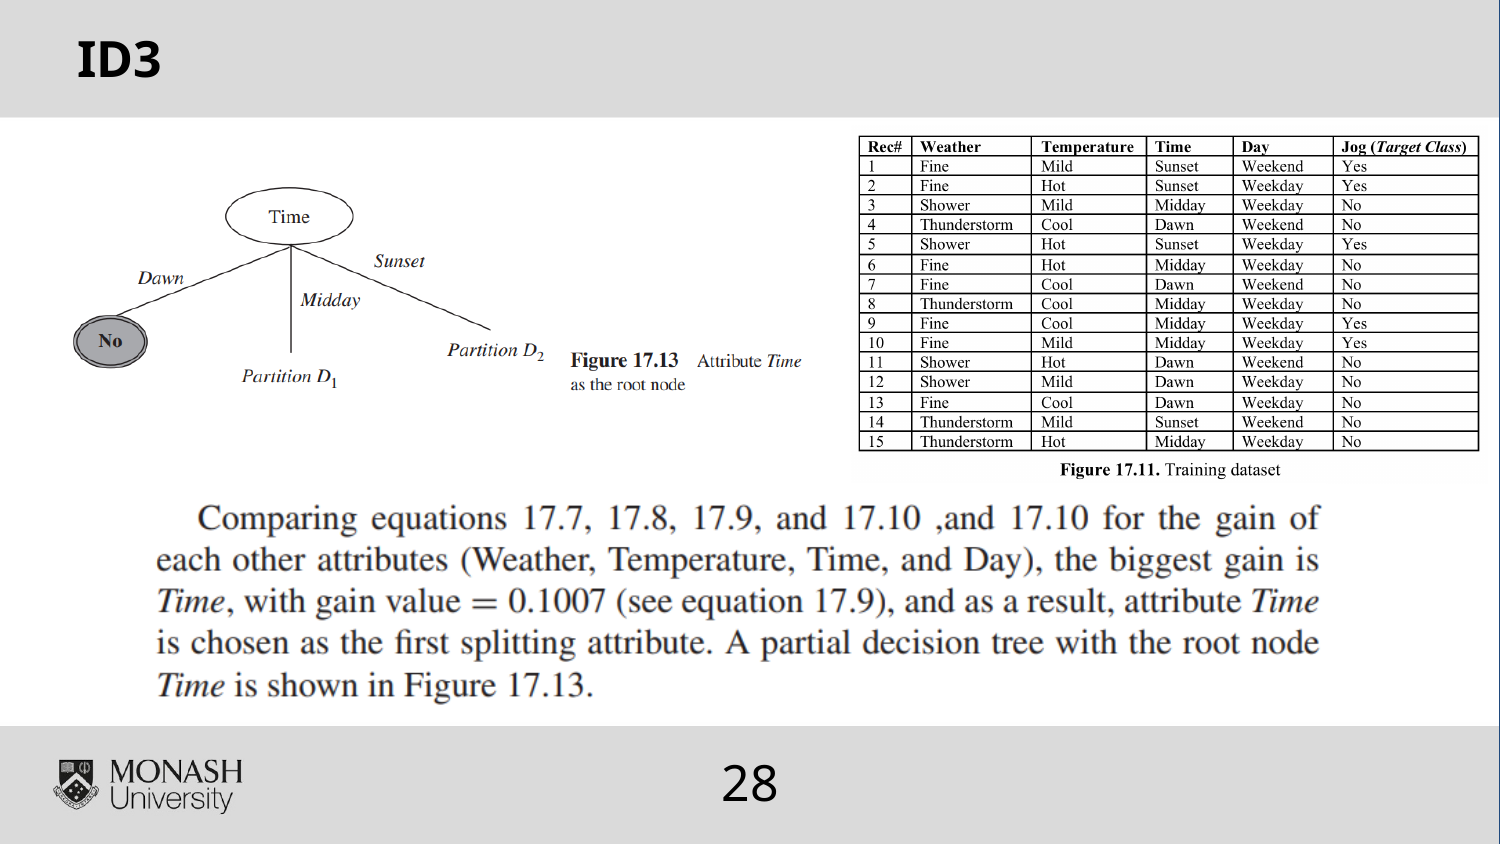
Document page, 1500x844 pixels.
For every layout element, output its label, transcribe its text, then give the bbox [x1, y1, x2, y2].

list ID3 [45, 19, 1464, 97]
picture [0, 0, 1499, 844]
